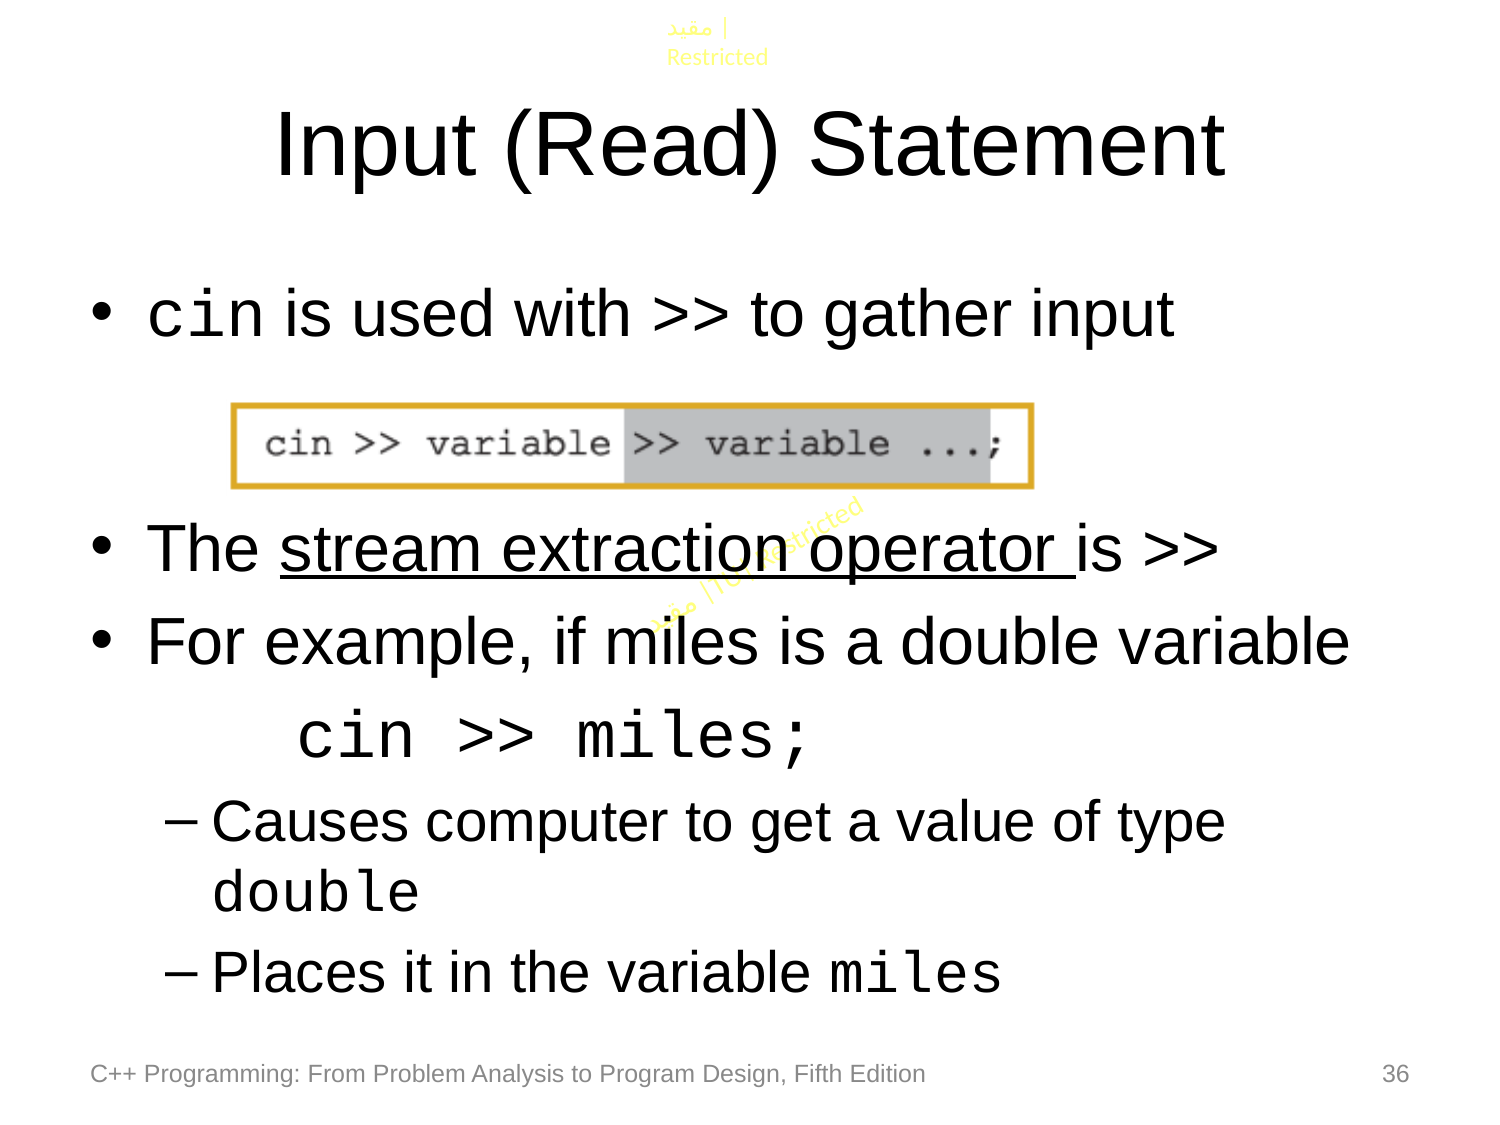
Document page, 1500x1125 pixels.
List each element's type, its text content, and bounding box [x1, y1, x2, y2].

title Input (Read) Statement [74, 44, 1426, 233]
slide_number 36 [1074, 1042, 1425, 1103]
list cin is used with >> to gather input The stream extraction operator is >> For example, if miles is a double variable cin >> miles; Causes computer to get a value of type double Places it in the variable miles [74, 262, 1426, 1006]
picture [224, 399, 1041, 497]
footer C++ Programming: From Problem Analysis to Program Design, Fifth Edition [75, 1042, 988, 1103]
